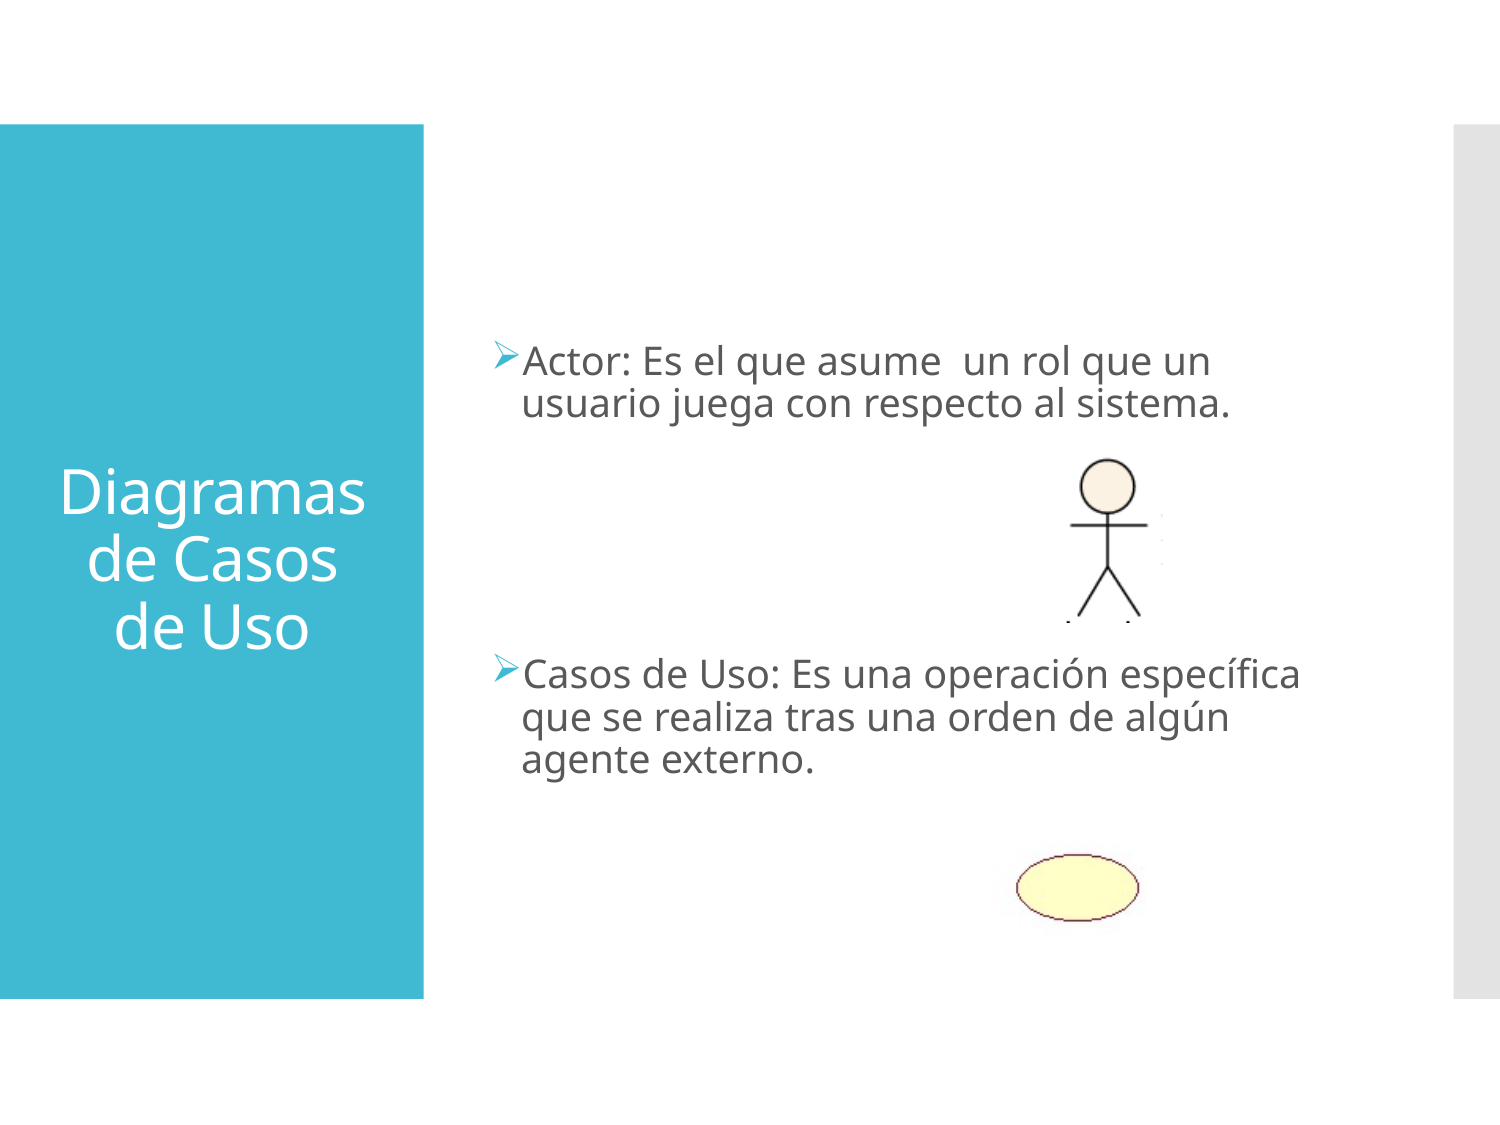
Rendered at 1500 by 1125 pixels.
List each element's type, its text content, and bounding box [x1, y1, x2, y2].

picture [993, 841, 1166, 940]
picture [1045, 444, 1166, 623]
title Diagramas de Casos de Uso [31, 184, 394, 940]
list Actor: Es el que asume un rol que un usuario juega con respecto al sistema. Casos de Uso: Es una operación específica que se realiza tras una orden de algún agente externo. [476, 141, 1376, 982]
